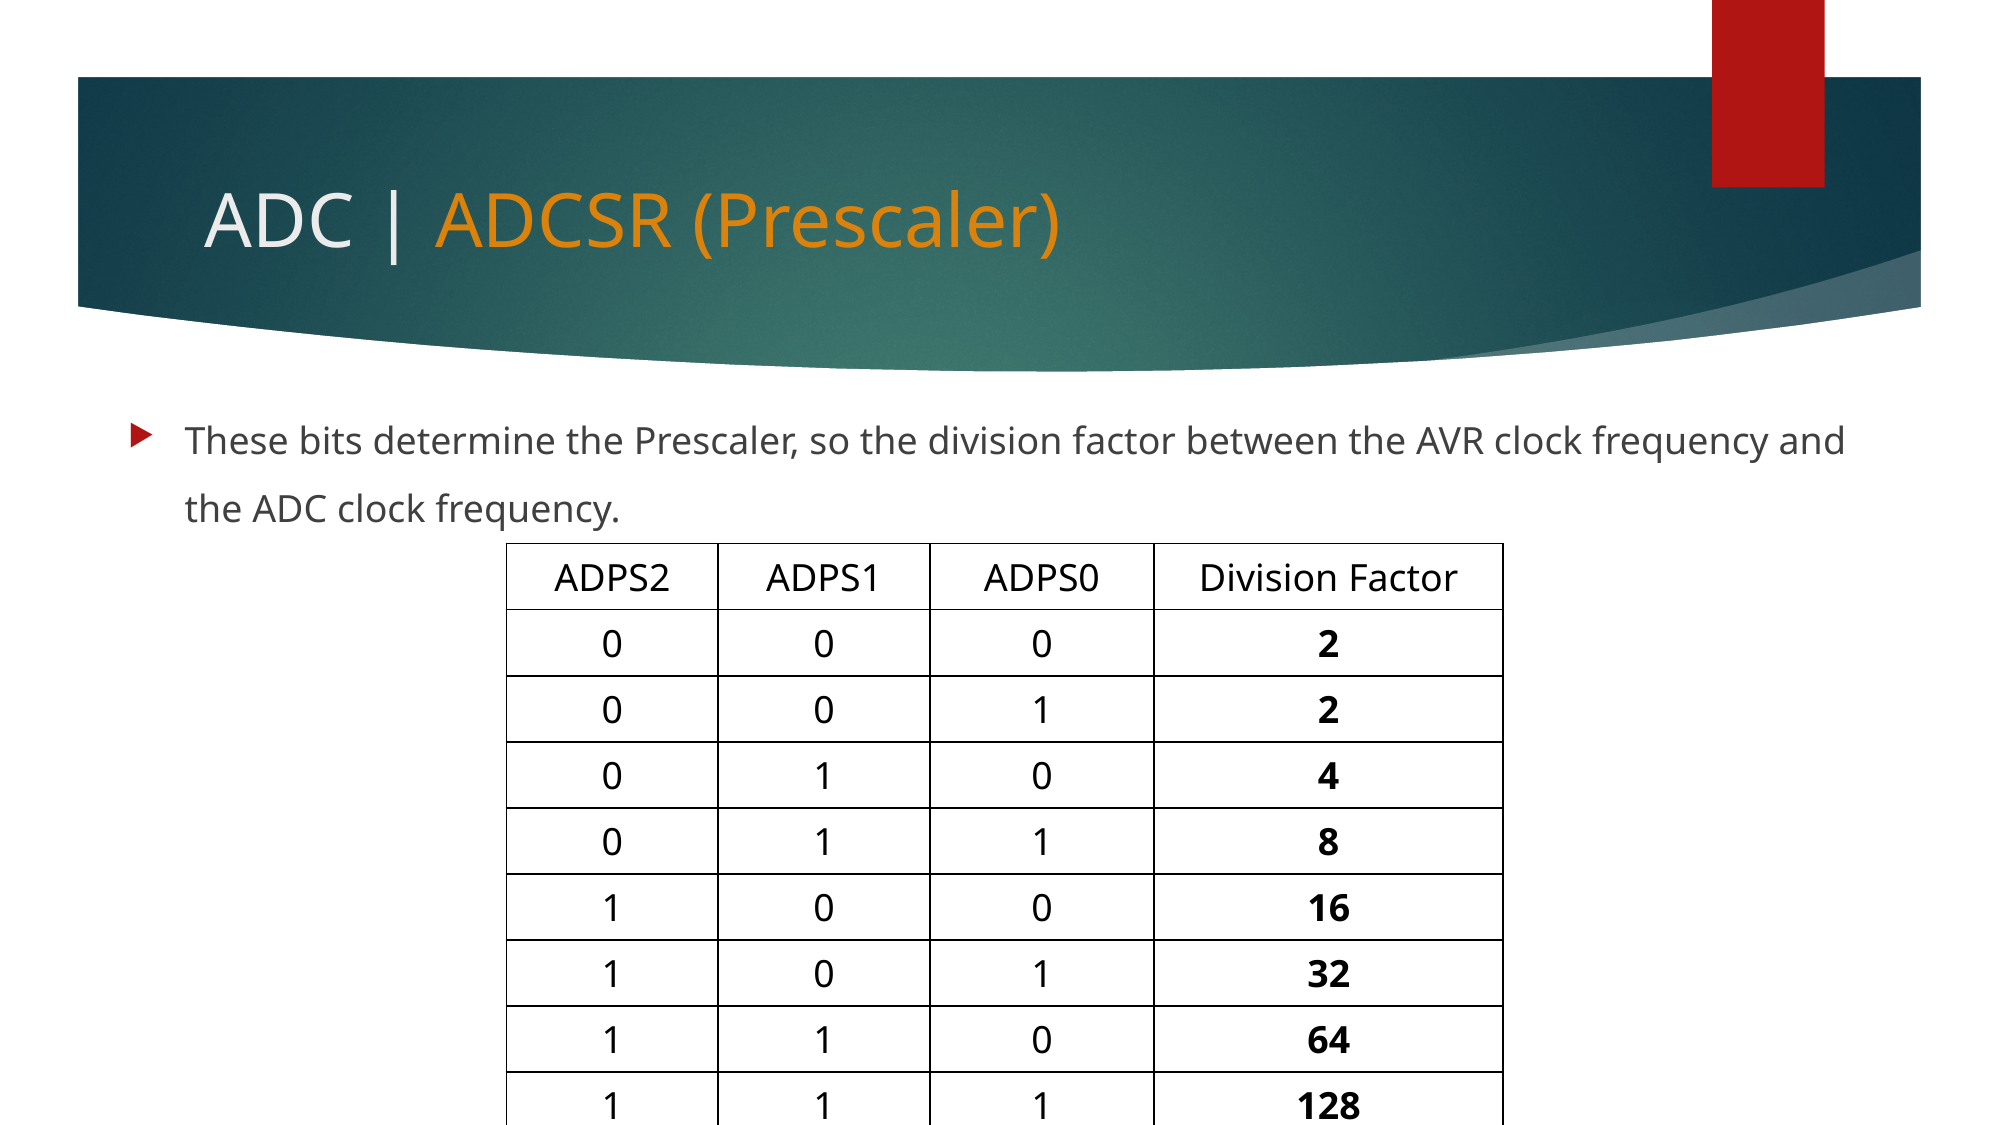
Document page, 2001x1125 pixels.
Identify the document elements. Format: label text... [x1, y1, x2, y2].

table_cell 0 [507, 677, 717, 741]
table_cell 1 [719, 1073, 929, 1125]
table_cell 1 [931, 809, 1153, 873]
table_header ADPS1 [719, 544, 929, 609]
table_cell 0 [931, 610, 1153, 675]
table_cell 128 [1155, 1073, 1502, 1125]
table_cell 8 [1155, 809, 1502, 873]
table_cell 0 [719, 677, 929, 741]
table_cell 64 [1155, 1007, 1502, 1071]
table_header ADPS0 [931, 544, 1153, 609]
table_cell 2 [1155, 677, 1502, 741]
table_cell 0 [507, 743, 717, 807]
table_cell 0 [931, 743, 1153, 807]
list These bits determine the Prescaler, so the division factor between the AVR clock frequency and the ADC clock frequency. [113, 386, 1918, 522]
table_cell 32 [1155, 941, 1502, 1005]
table_cell 4 [1155, 743, 1502, 807]
table_cell 1 [931, 1073, 1153, 1125]
table_cell 1 [507, 875, 717, 939]
table_cell 1 [507, 941, 717, 1005]
table_cell 0 [719, 875, 929, 939]
table_cell 0 [719, 941, 929, 1005]
table_cell 1 [931, 941, 1153, 1005]
table_cell 1 [507, 1073, 717, 1125]
title ADC | ADCSR (Prescaler) [189, 159, 1638, 276]
table_cell 1 [719, 1007, 929, 1071]
table_cell 0 [507, 809, 717, 873]
table_cell 0 [507, 610, 717, 675]
table_cell 16 [1155, 875, 1502, 939]
table_cell 0 [719, 610, 929, 675]
table_header Division Factor [1155, 544, 1502, 609]
table_cell 0 [931, 875, 1153, 939]
table_cell 1 [931, 677, 1153, 741]
table_cell 2 [1155, 610, 1502, 675]
table_cell 0 [931, 1007, 1153, 1071]
table_header ADPS2 [507, 544, 717, 609]
table_cell 1 [507, 1007, 717, 1071]
table_cell 1 [719, 743, 929, 807]
table_cell 1 [719, 809, 929, 873]
